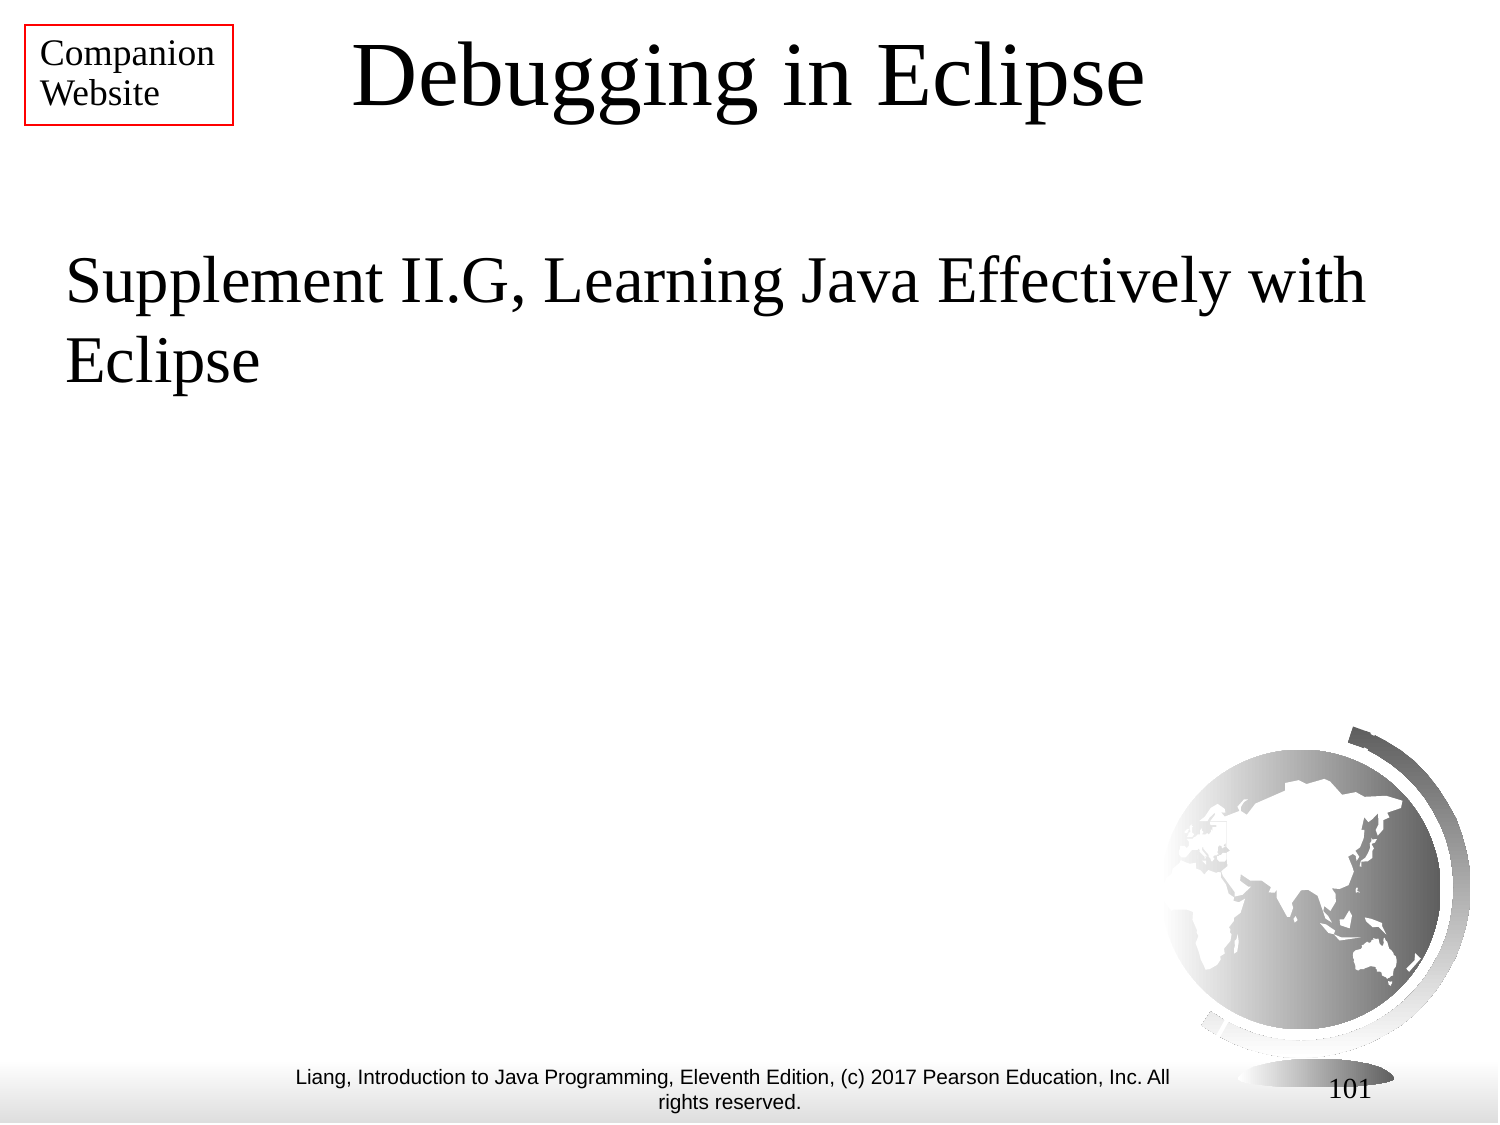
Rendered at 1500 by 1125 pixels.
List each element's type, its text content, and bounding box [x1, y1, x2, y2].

slide_number 101 [1074, 1050, 1388, 1125]
text_box Companion Website [24, 24, 234, 125]
list Supplement II.G, Learning Java Effectively with Eclipse [50, 228, 1463, 1050]
title Debugging in Eclipse [234, 24, 1388, 113]
